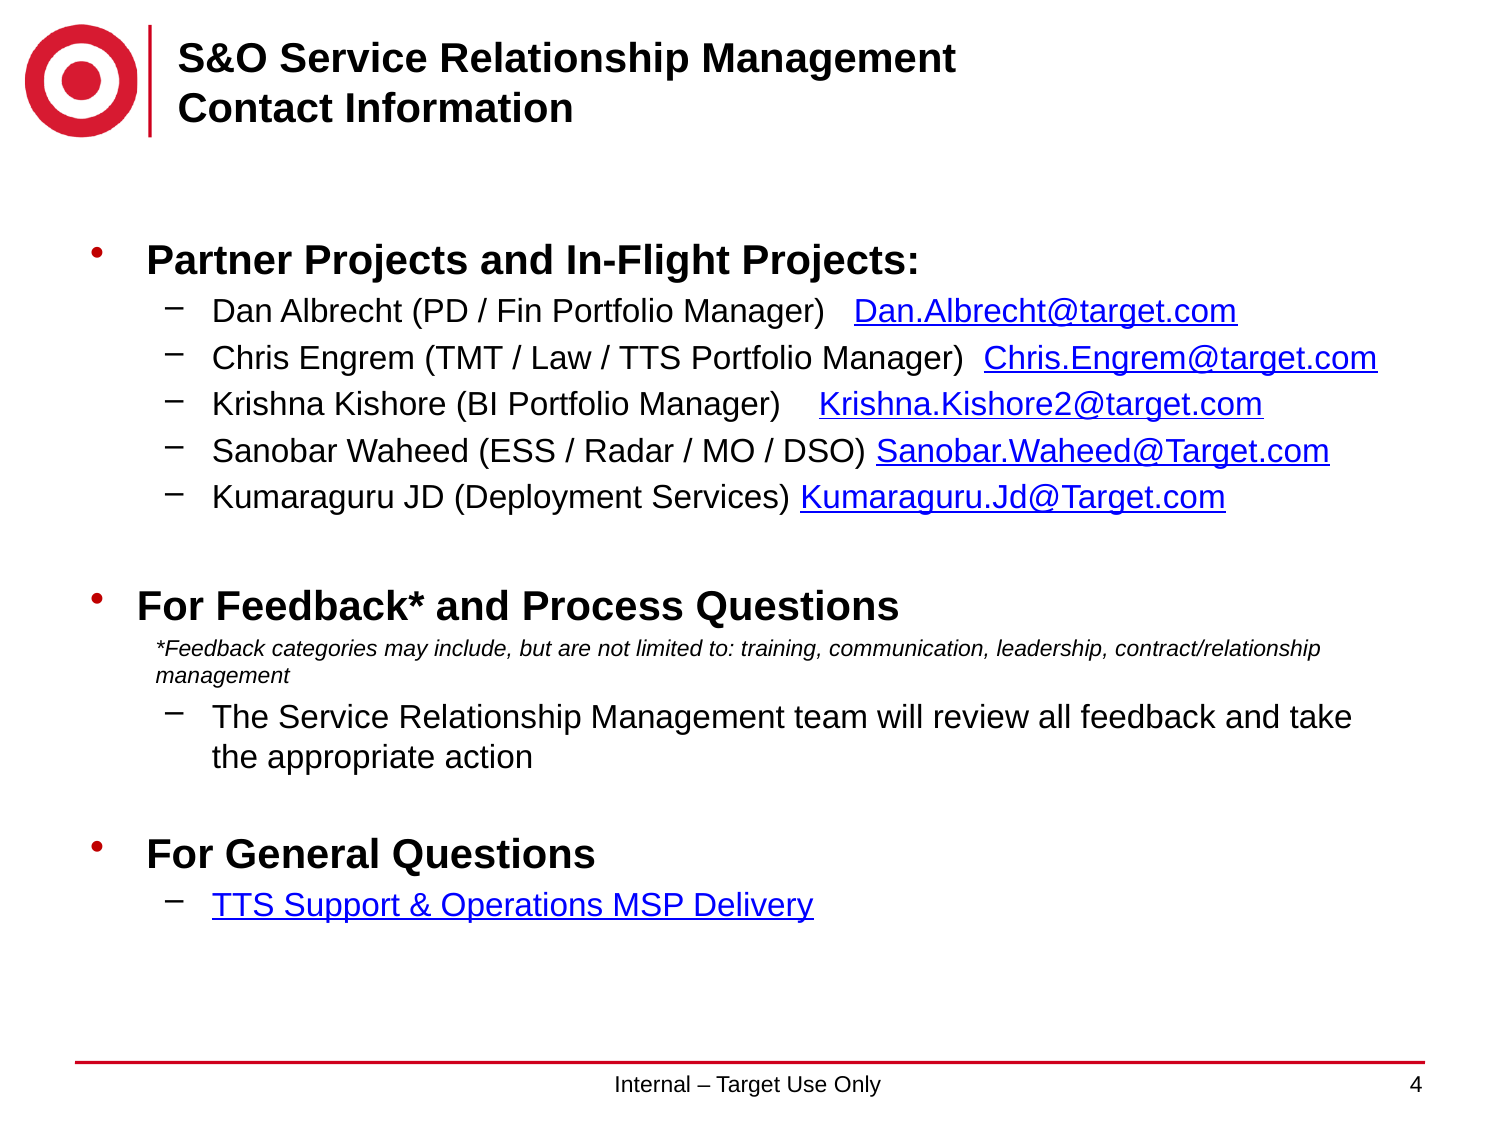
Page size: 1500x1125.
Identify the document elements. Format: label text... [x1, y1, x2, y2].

list Partner Projects and In-Flight Projects: Dan Albrecht (PD / Fin Portfolio Manager) Dan.Albrecht@target.com Chris Engrem (TMT / Law / TTS Portfolio Manager) Chris.Engrem@target.com Krishna Kishore (BI Portfolio Manager) Krishna.Kishore2@target.com Sanobar Waheed (ESS / Radar / MO / DSO) Sanobar.Waheed@Target.com Kumaraguru JD (Deployment Services) Kumaraguru.Jd@Target.com For Feedback* and Process Questions *Feedback categories may include, but are not limited to: training, communication, leadership, contract/relationship management The Service Relationship Management team will review all feedback and take the appropriate action For General Questions TTS Support & Operations MSP Delivery [74, 224, 1426, 963]
slide_number 4 [824, 1062, 1438, 1125]
text_box S&O Service Relationship Management Contact Information [162, 24, 1135, 138]
picture [24, 24, 138, 141]
